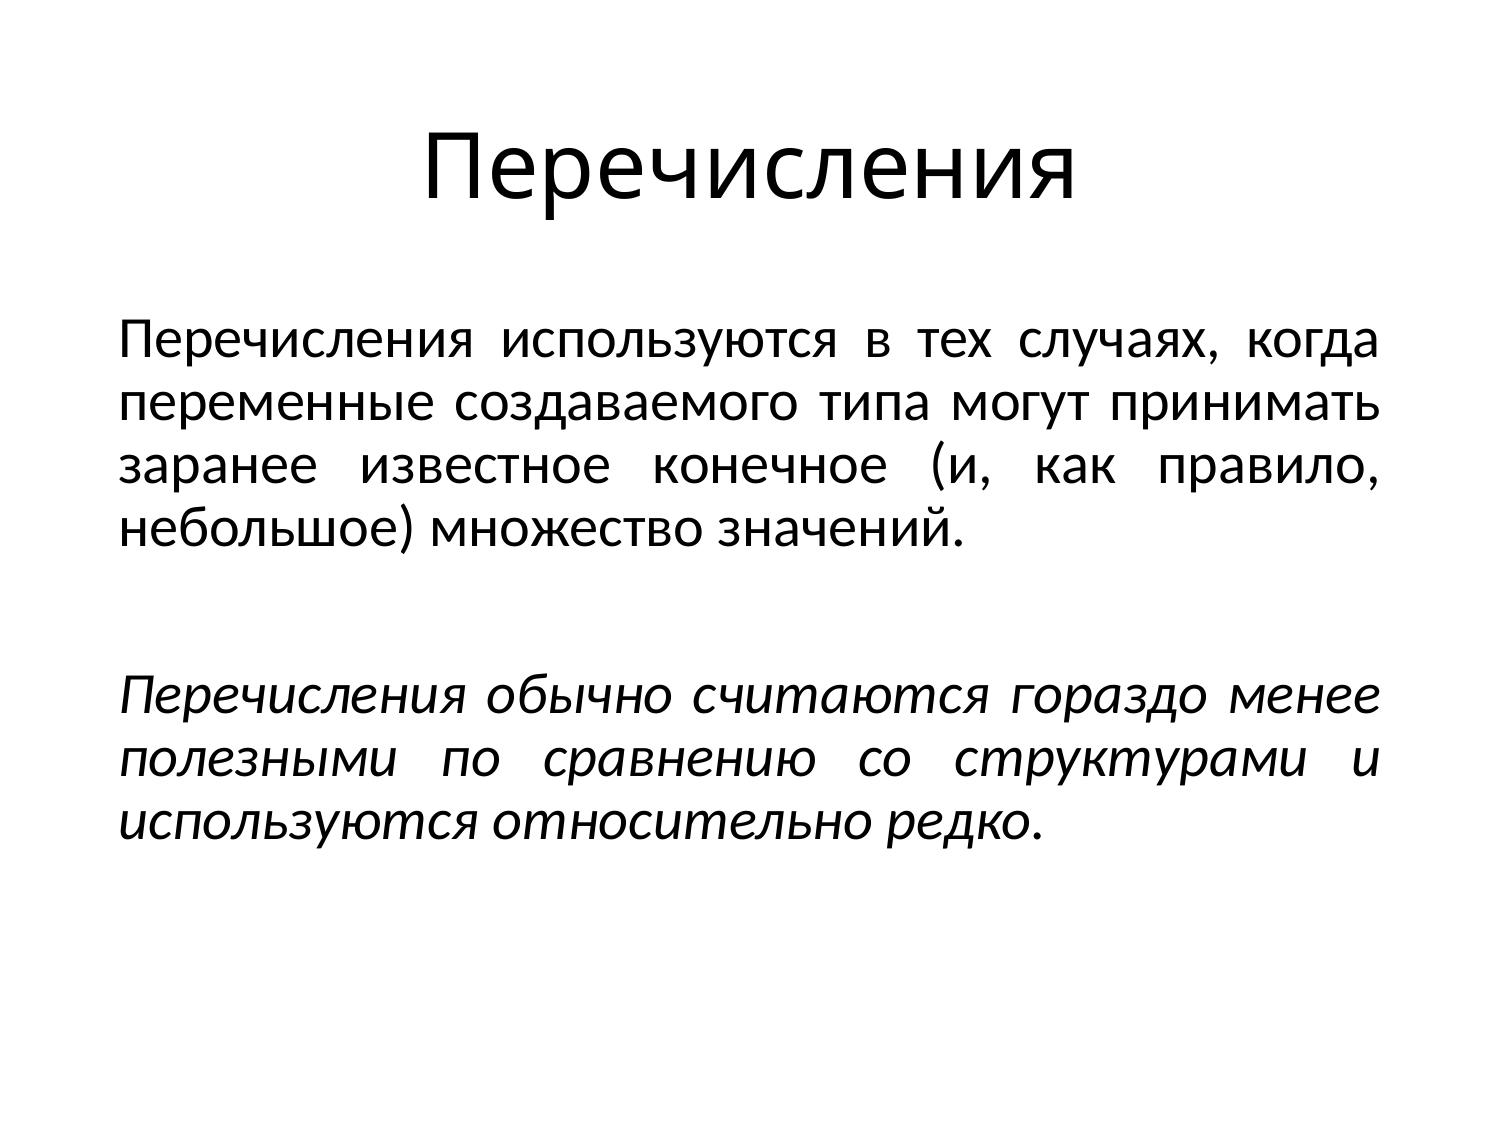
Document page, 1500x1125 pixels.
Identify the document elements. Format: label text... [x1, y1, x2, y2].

list Перечисления используются в тех случаях, когда переменные создаваемого типа могут принимать заранее известное конечное (и, как правило, небольшое) множество значений. Перечисления обычно считаются гораздо менее полезными по сравнению со структурами и используются относительно редко. [103, 299, 1397, 1014]
title Перечисления [103, 59, 1397, 278]
